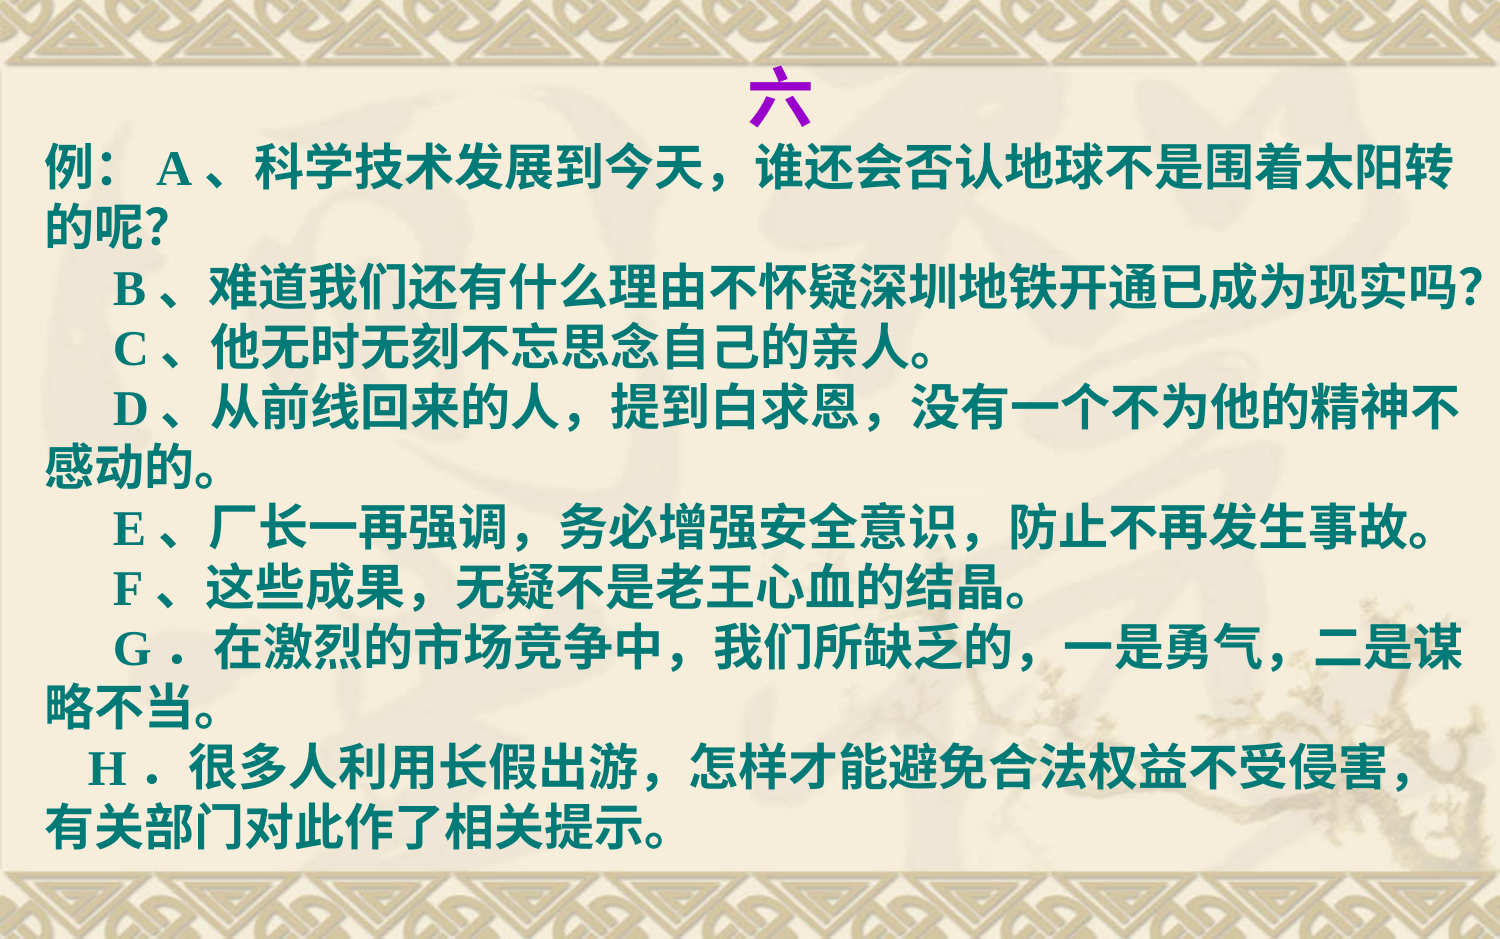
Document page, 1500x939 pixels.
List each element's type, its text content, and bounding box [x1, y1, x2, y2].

picture [0, 0, 1500, 939]
text_box 六 例：A、科学技术发展到今天，谁还会否认地球不是围着太阳转的呢？ B、难道我们还有什么理由不怀疑深圳地铁开通已成为现实吗？ C、他无时无刻不忘思念自己的亲人。 D、从前线回来的人，提到白求恩，没有一个不为他的精神不感动的。 E、厂长一再强调，务必增强安全意识，防止不再发生事故。 F、这些成果，无疑不是老王心血的结晶。 G．在激烈的市场竞争中，我们所缺乏的，一是勇气，二是谋略不当。 H．很多人利用长假出游，怎样才能避免合法权益不受侵害，有关部门对此作了相关提示。 [29, 48, 1489, 939]
